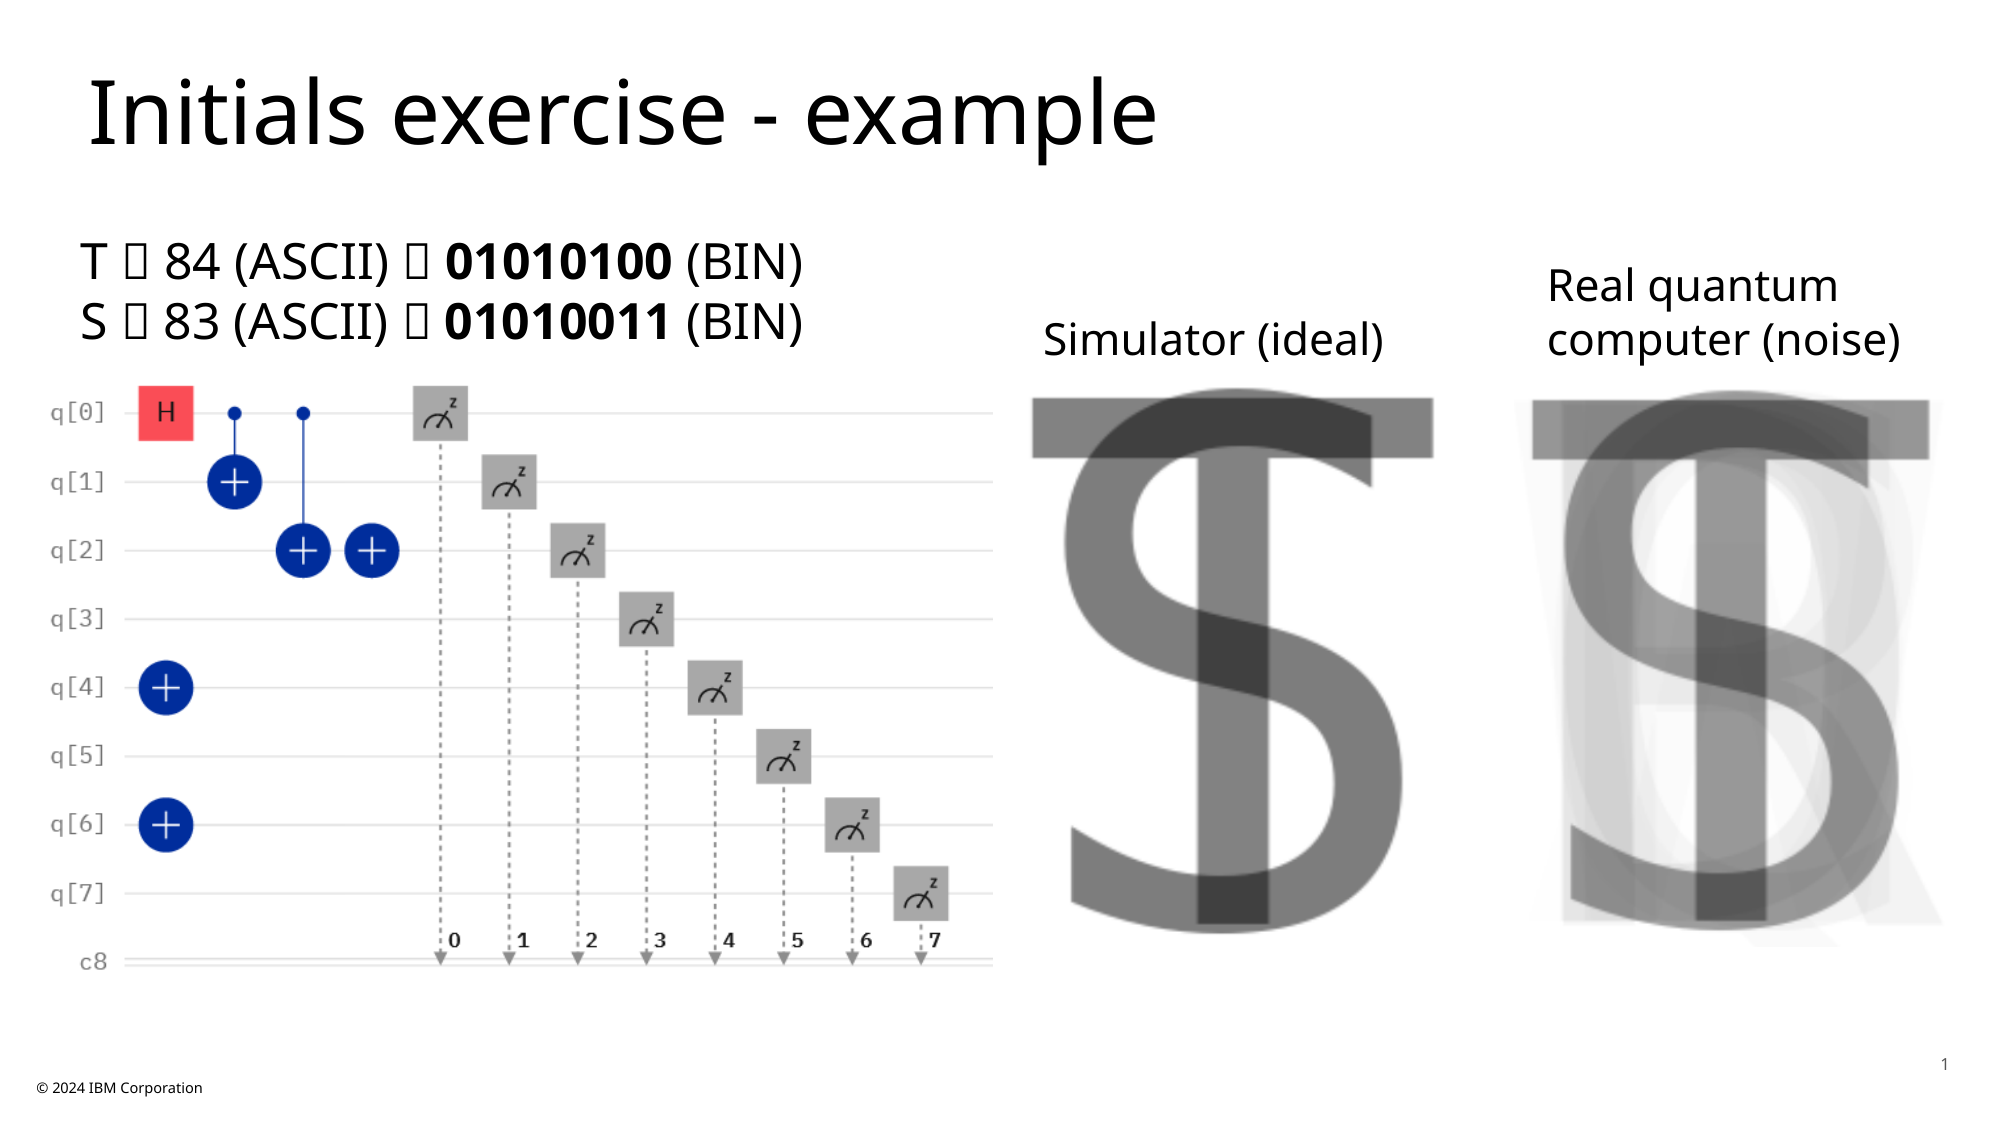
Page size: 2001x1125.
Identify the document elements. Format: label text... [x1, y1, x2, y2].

picture [30, 365, 993, 1001]
text_box Initials exercise - example [74, 47, 1271, 170]
text_box © 2024 IBM Corporation [21, 1071, 429, 1103]
text_box Simulator (ideal) [1028, 304, 1415, 373]
picture [1513, 377, 1970, 948]
picture [1014, 377, 1450, 948]
slide_number 1 [1550, 1047, 1950, 1084]
text_box T  84 (ASCII)  01010100 (BIN) S  83 (ASCII)  01010011 (BIN) [65, 221, 1014, 357]
text_box Real quantum computer (noise) [1532, 250, 2000, 372]
